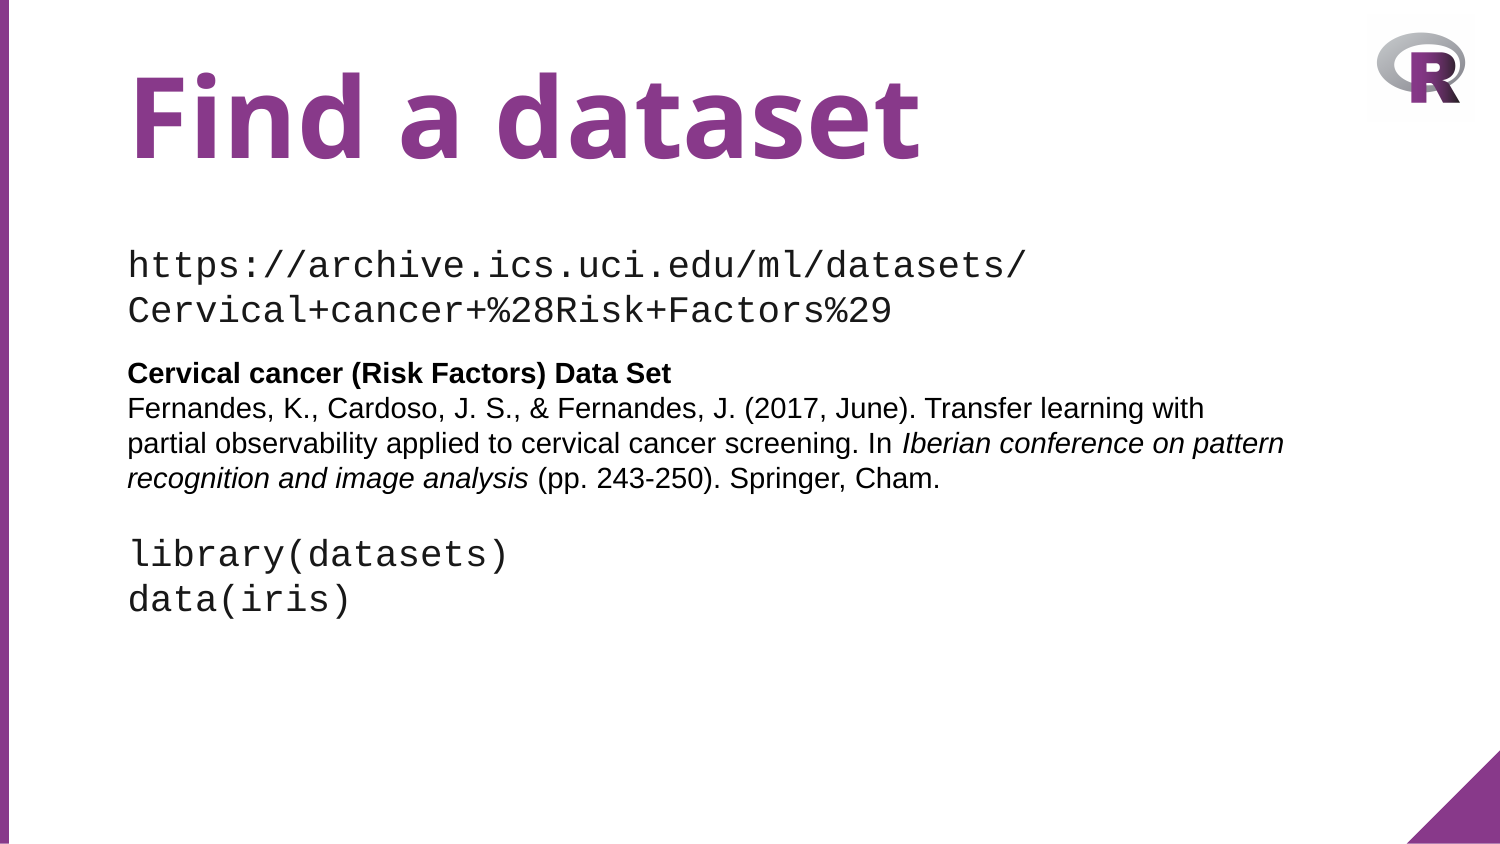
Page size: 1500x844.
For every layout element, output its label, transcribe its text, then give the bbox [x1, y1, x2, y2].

text_box library(datasets) data(iris) [112, 513, 1388, 590]
subtitle https://archive.ics.uci.edu/ml/datasets/Cervical+cancer+%28Risk+Factors%29 [112, 224, 1388, 301]
text_box Cervical cancer (Risk Factors) Data Set Fernandes, K., Cardoso, J. S., & Fernandes, J. (2017, June). Transfer learning with partial observability applied to cervical cancer screening. In Iberian conference on pattern recognition and image analysis (pp. 243-250). Springer, Cham. [112, 590, 1303, 607]
title Find a dataset [112, 31, 1388, 179]
picture [1367, 14, 1475, 122]
text_box Cervical cancer (Risk Factors) Data Set Fernandes, K., Cardoso, J. S., & Fernandes, J. (2017, June). Transfer learning with partial observability applied to cervical cancer screening. In Iberian conference on pattern recognition and image analysis (pp. 243-250). Springer, Cham. [112, 347, 1303, 513]
